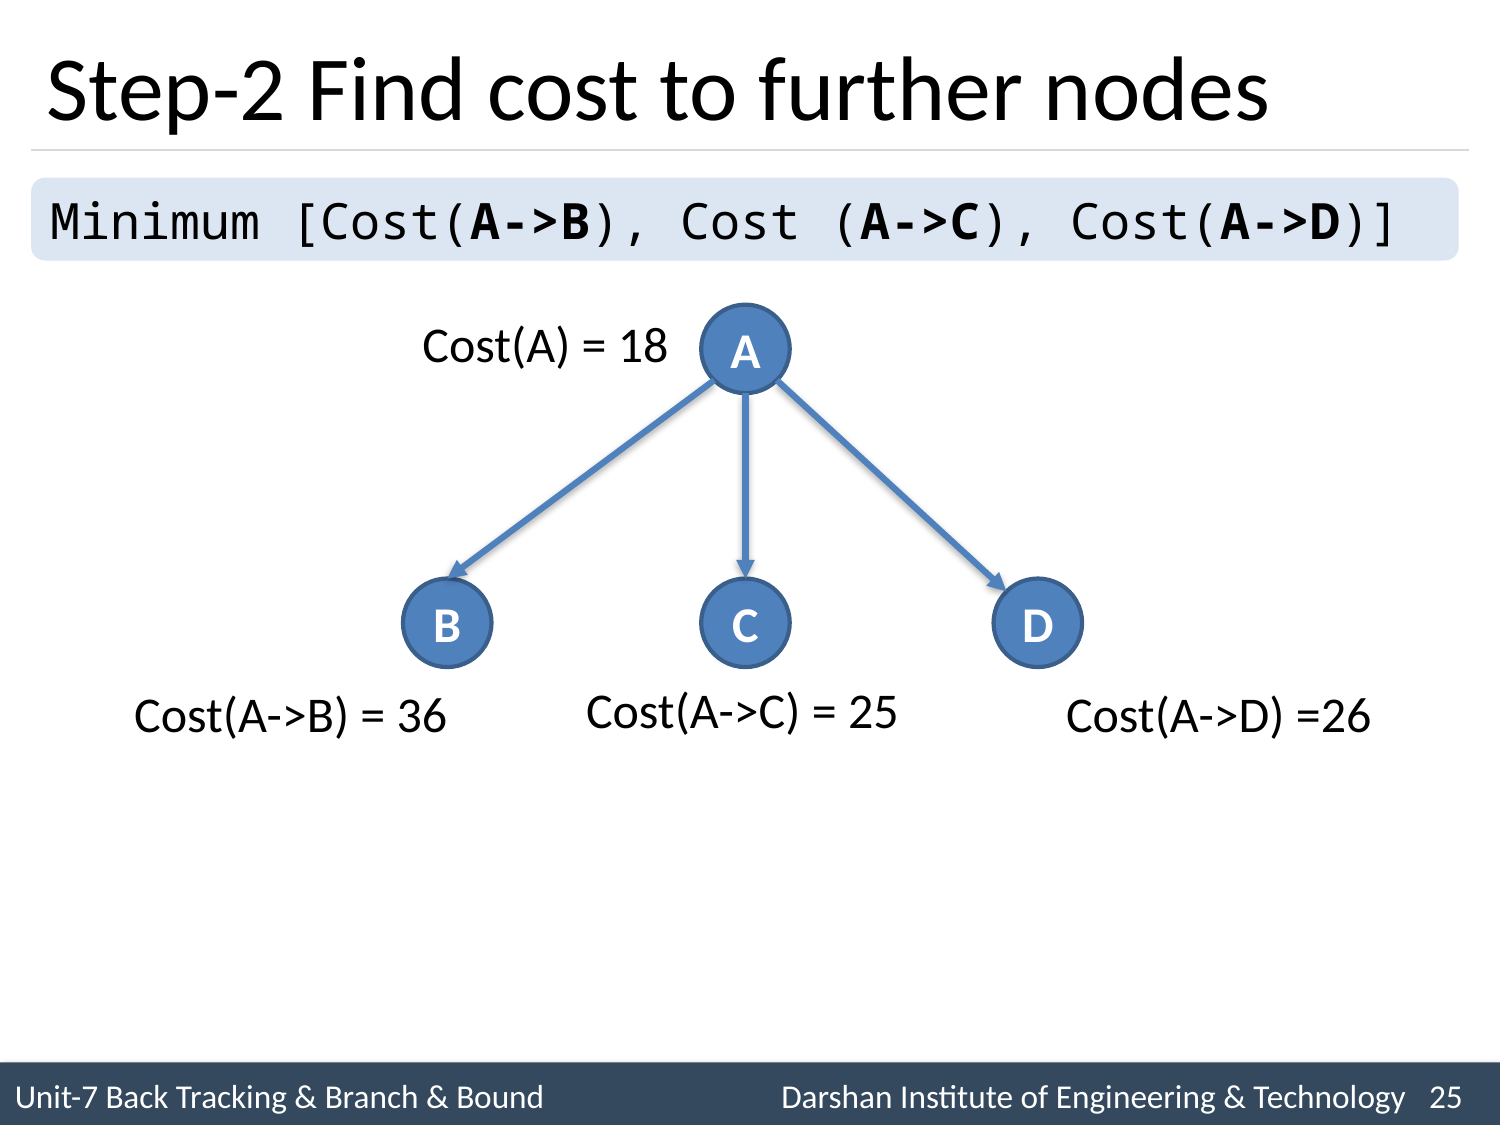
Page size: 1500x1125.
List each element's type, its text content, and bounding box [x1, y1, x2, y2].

text_box Minimum [Cost(A->B), Cost (A->C), Cost(A->D)] [31, 177, 1459, 261]
text_box D [991, 576, 1085, 670]
text_box Cost(A->D) =26 [1051, 674, 1399, 750]
text_box Cost(A->B) = 36 [119, 674, 467, 750]
text_box Cost(A->C) = 25 [571, 671, 919, 746]
title Step-2 Find cost to further nodes [31, 17, 1469, 150]
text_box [776, 379, 1007, 592]
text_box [446, 379, 715, 579]
text_box Cost(A) = 18 [407, 304, 704, 380]
text_box C [699, 576, 792, 670]
text_box B [400, 576, 494, 670]
text_box A [704, 302, 792, 395]
